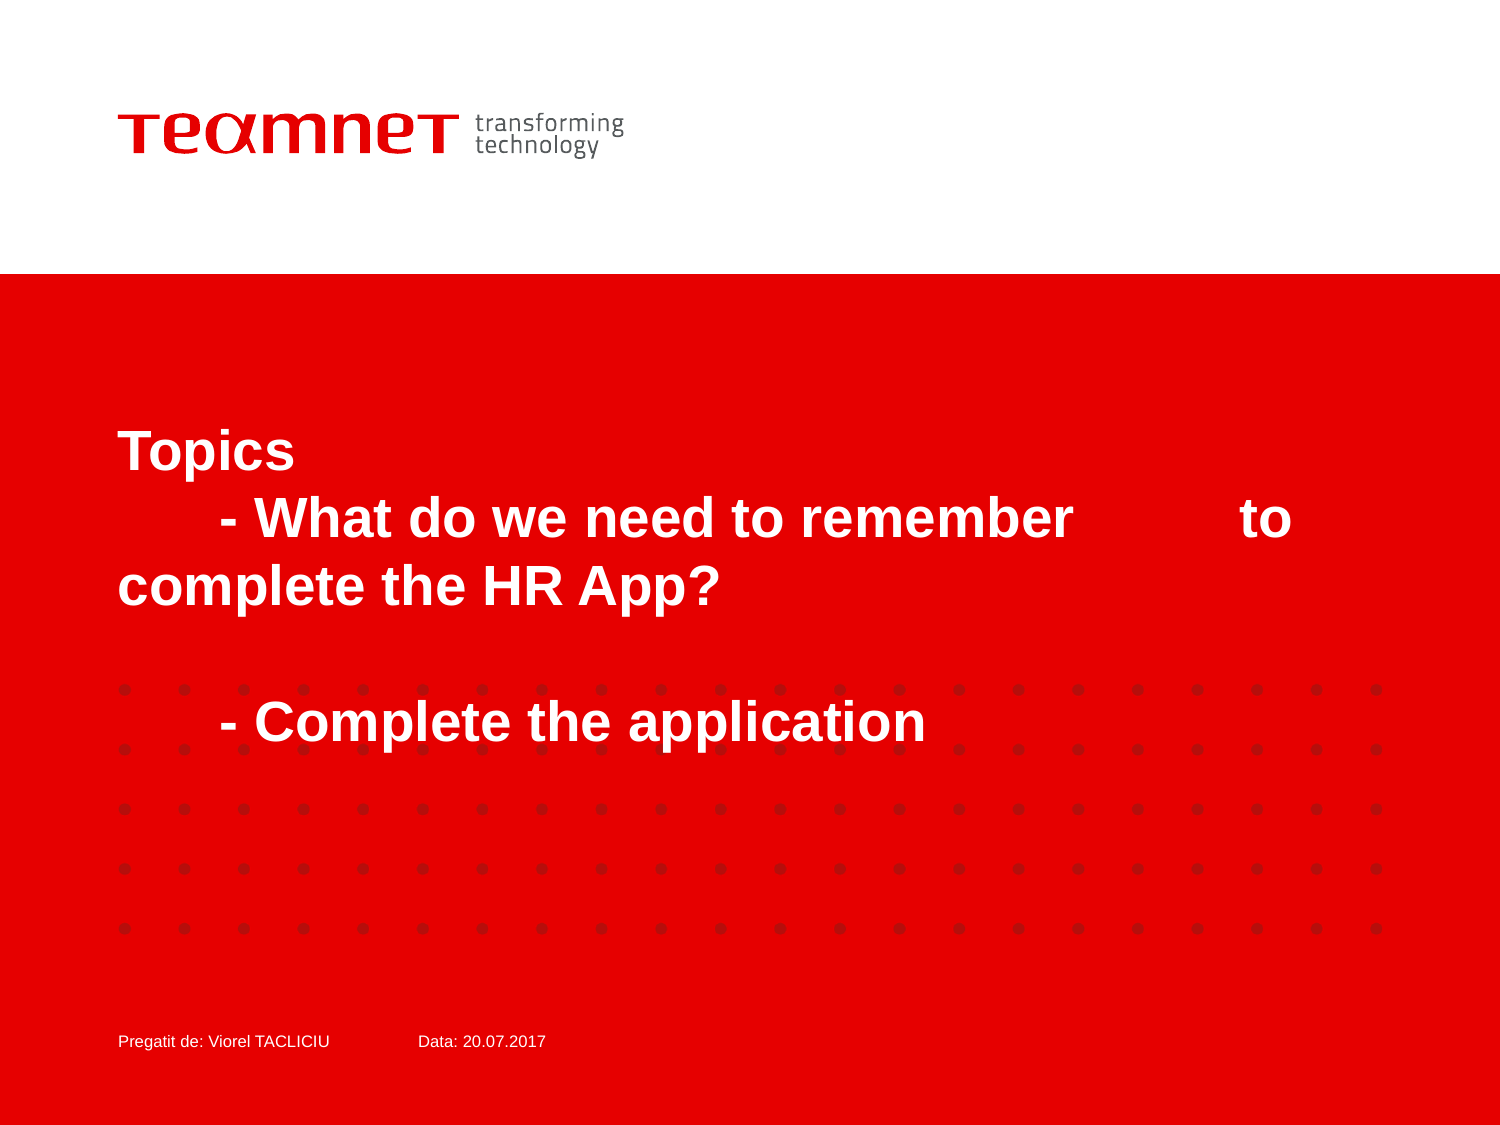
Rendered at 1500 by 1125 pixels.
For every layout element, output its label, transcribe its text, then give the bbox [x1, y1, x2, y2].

title Topics - What do we need to remember to complete the HR App? - Complete the application [117, 413, 1383, 890]
picture [0, 274, 1500, 1125]
text_box Pregatit de: Viorel TACLICIU Data: 20.07.2017 [118, 1030, 1382, 1051]
